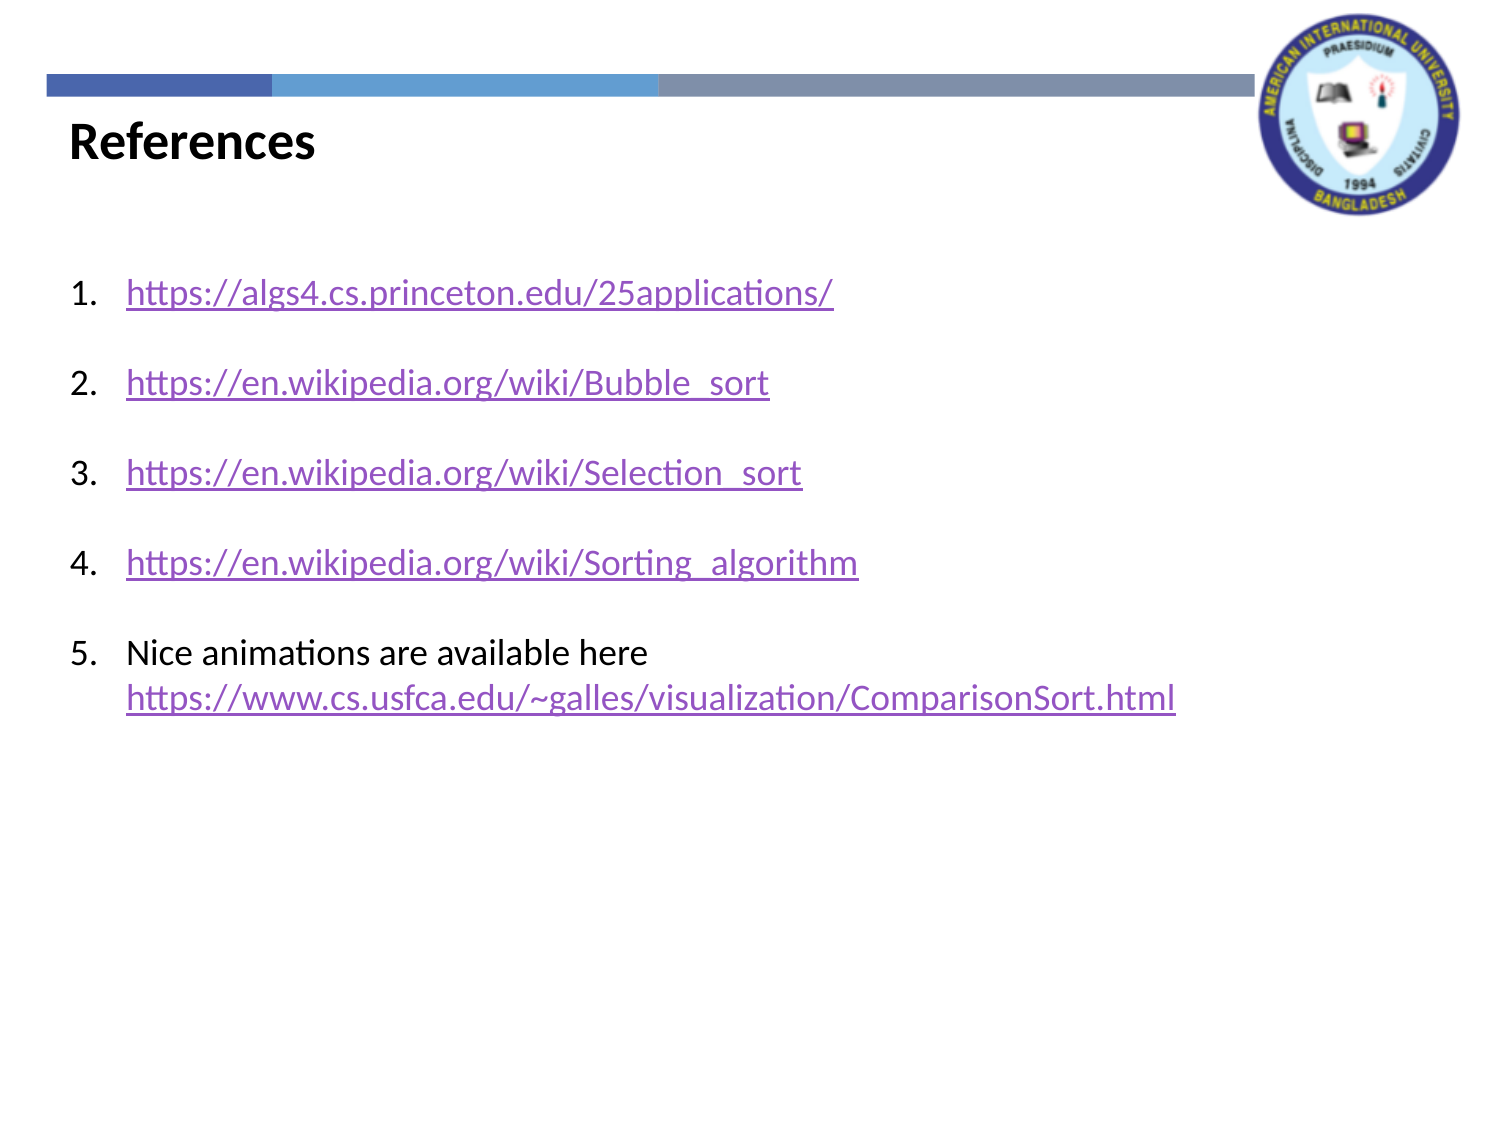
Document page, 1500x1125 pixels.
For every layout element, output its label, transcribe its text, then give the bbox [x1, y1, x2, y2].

text_box https://algs4.cs.princeton.edu/25applications/ https://en.wikipedia.org/wiki/Bubble_sort https://en.wikipedia.org/wiki/Selection_sort https://en.wikipedia.org/wiki/Sorting_algorithm Nice animations are available here https://www.cs.usfca.edu/~galles/visualization/ComparisonSort.html [54, 260, 1386, 771]
picture [1254, 9, 1465, 221]
text_box References [54, 97, 586, 179]
